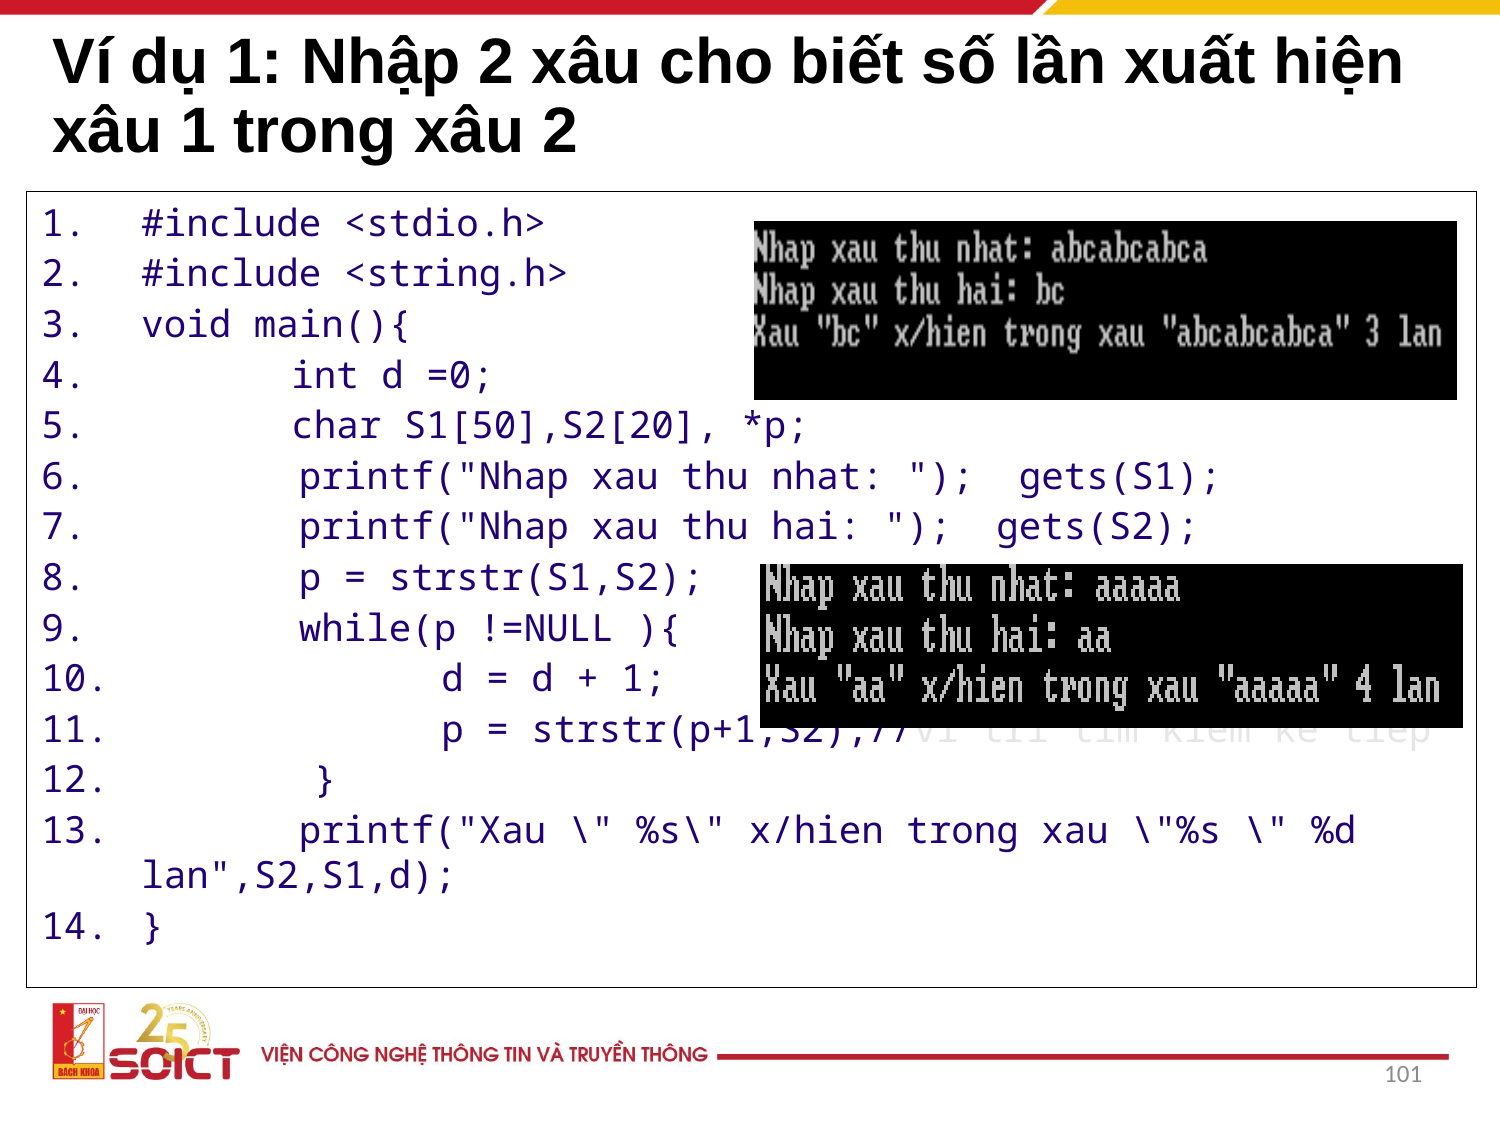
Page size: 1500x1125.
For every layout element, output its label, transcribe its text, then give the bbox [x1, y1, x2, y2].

picture [0, 0, 1500, 1125]
title Ví dụ 1: Nhập 2 xâu cho biết số lần xuất hiện xâu 1 trong xâu 2 [37, 20, 1438, 175]
text_box #include <stdio.h> #include <string.h> void main(){ int d =0; char S1[50],S2[20], *p; printf("Nhap xau thu nhat: "); gets(S1); printf("Nhap xau thu hai: "); gets(S2); p = strstr(S1,S2); while(p !=NULL ){ d = d + 1; p = strstr(p+1,S2);//vi tri tim kiem ke tiep } printf("Xau \" %s\" x/hien trong xau \"%s \" %d lan",S2,S1,d); } [26, 191, 1477, 988]
slide_number 101 [1059, 1042, 1438, 1103]
